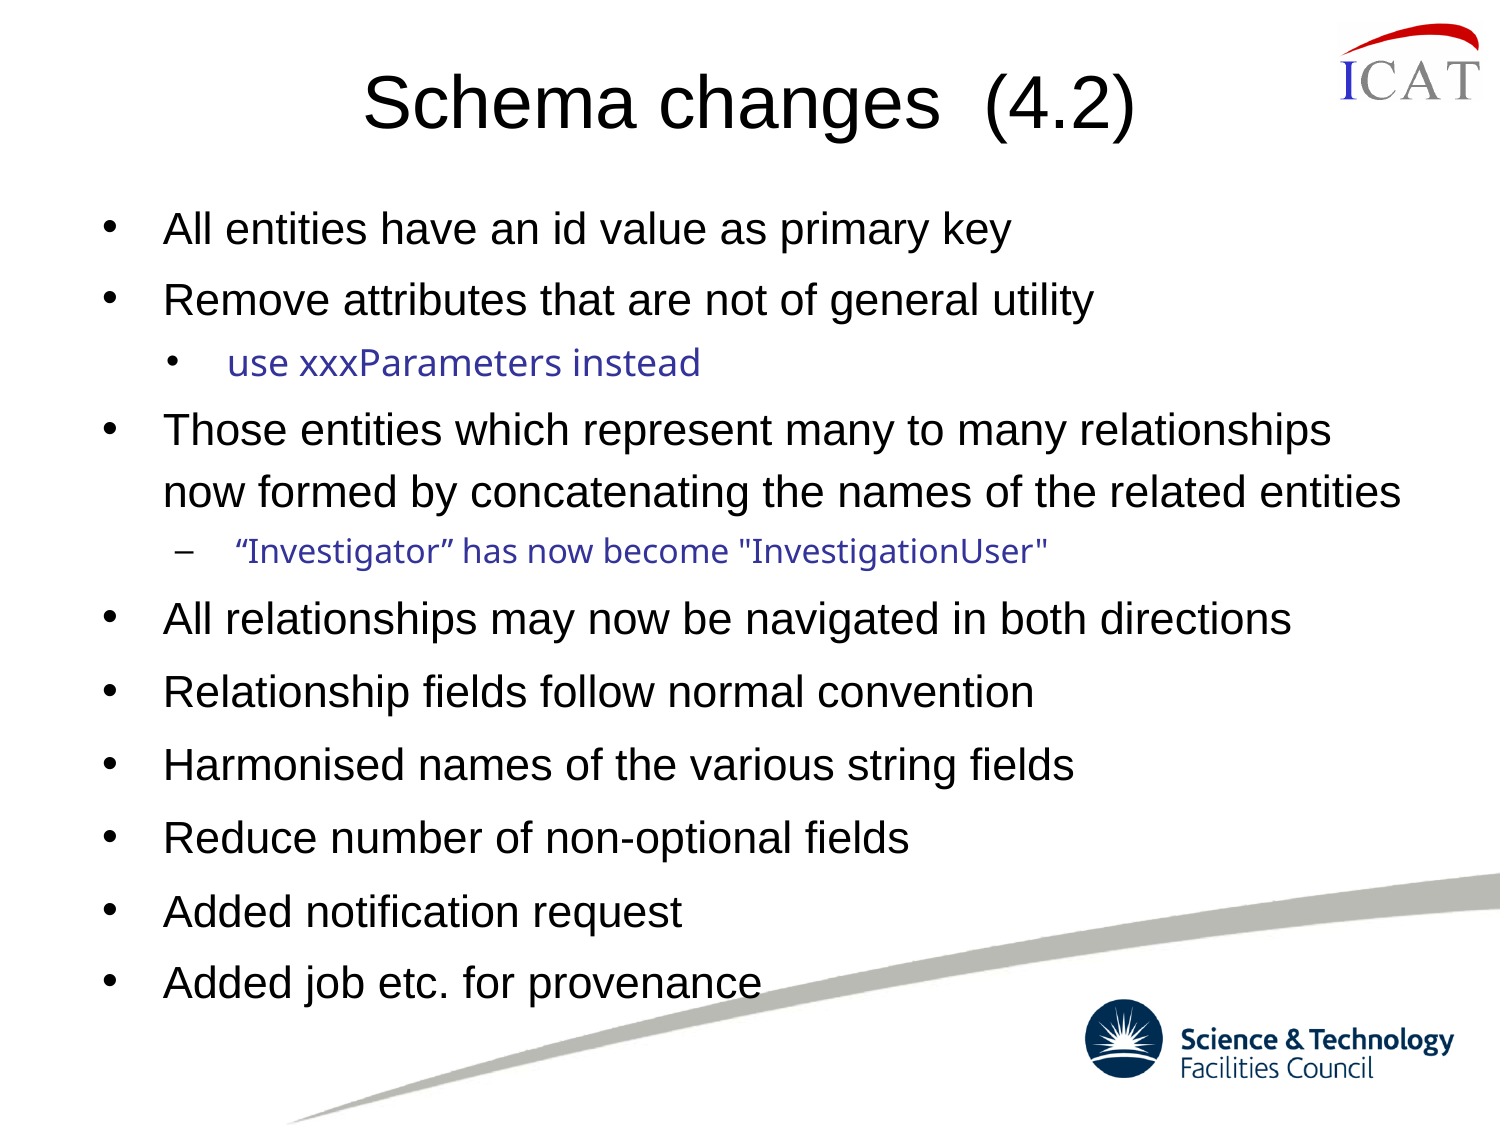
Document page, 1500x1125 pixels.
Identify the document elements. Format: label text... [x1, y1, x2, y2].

picture [1426, 21, 1483, 102]
list All entities have an id value as primary key Remove attributes that are not of general utility use xxxParameters instead Those entities which represent many to many relationships now formed by concatenating the names of the related entities “Investigator” has now become "InvestigationUser" All relationships may now be navigated in both directions Relationship fields follow normal convention Harmonised names of the various string fields Reduce number of non-optional fields Added notification request Added job etc. for provenance [74, 175, 1426, 1092]
title Schema changes (4.2) [74, 0, 1426, 159]
picture [278, 872, 1500, 1125]
